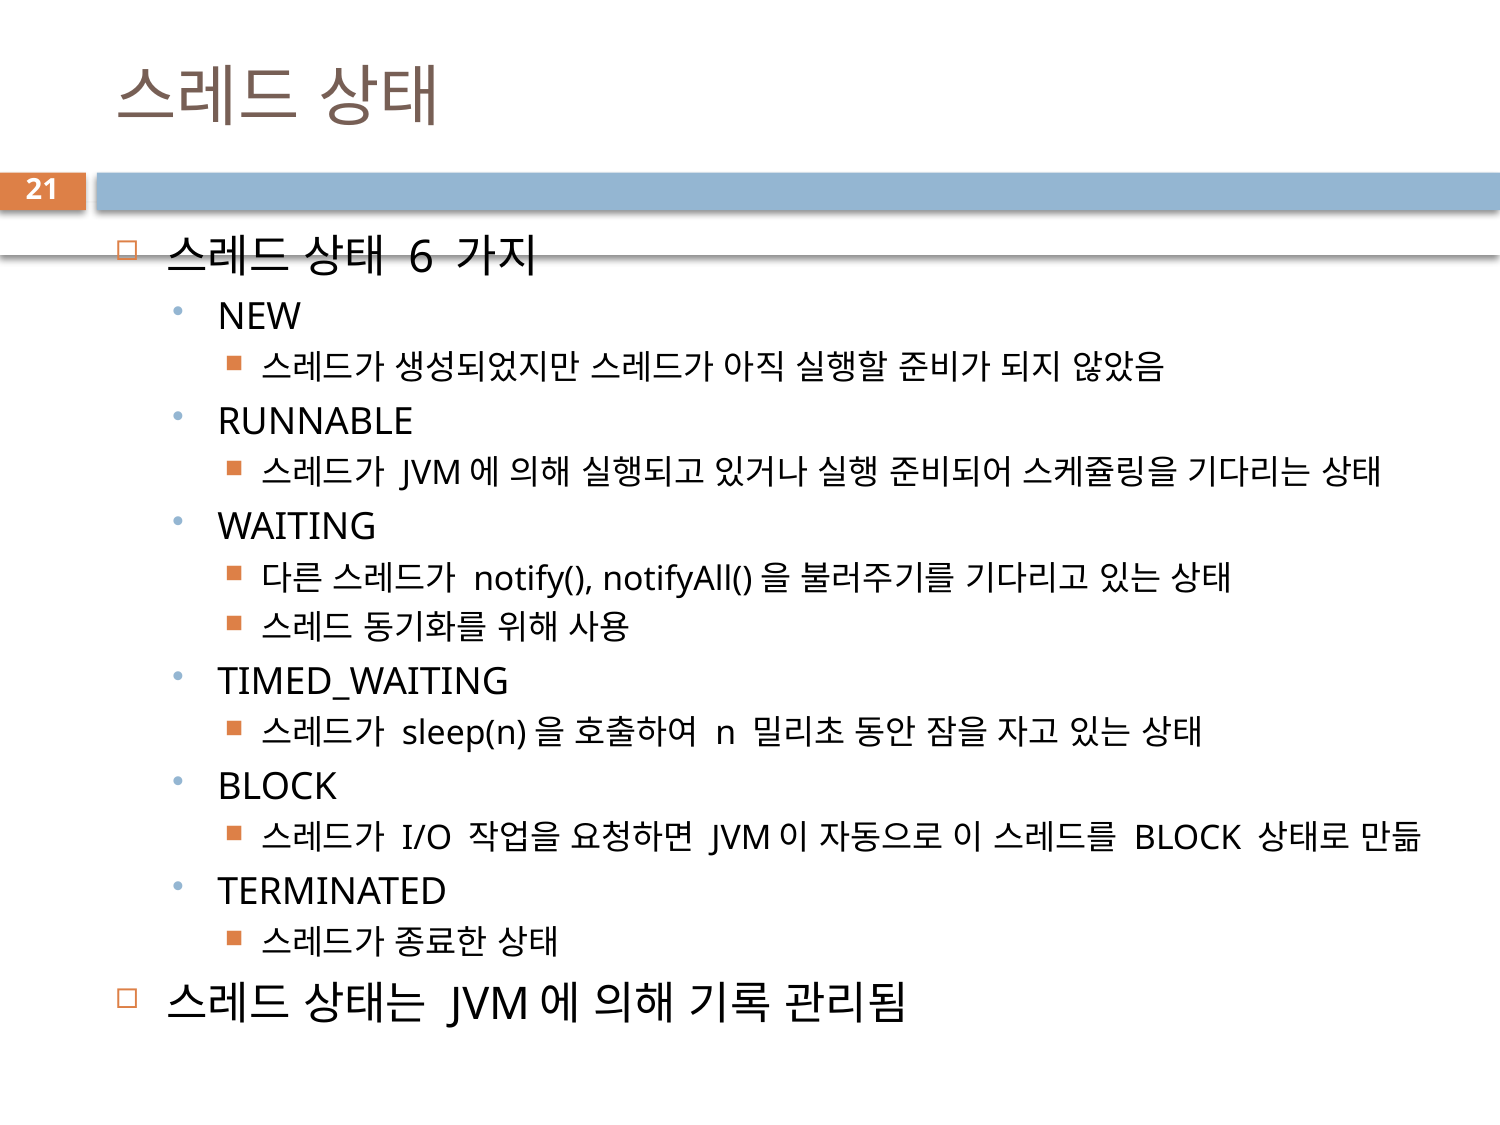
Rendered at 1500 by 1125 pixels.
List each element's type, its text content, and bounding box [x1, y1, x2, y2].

list 스레드 상태 6 가지 NEW 스레드가 생성되었지만 스레드가 아직 실행할 준비가 되지 않았음 RUNNABLE 스레드가 JVM에 의해 실행되고 있거나 실행 준비되어 스케쥴링을 기다리는 상태 WAITING 다른 스레드가 notify(), notifyAll()을 불러주기를 기다리고 있는 상태 스레드 동기화를 위해 사용 TIMED_WAITING 스레드가 sleep(n)을 호출하여 n 밀리초 동안 잠을 자고 있는 상태 BLOCK 스레드가 I/O 작업을 요청하면 JVM이 자동으로 이 스레드를 BLOCK 상태로 만듦 TERMINATED 스레드가 종료한 상태 스레드 상태는 JVM에 의해 기록 관리됨 [100, 219, 1438, 1047]
title 스레드 상태 [100, 37, 1438, 149]
slide_number 21 [0, 170, 87, 211]
